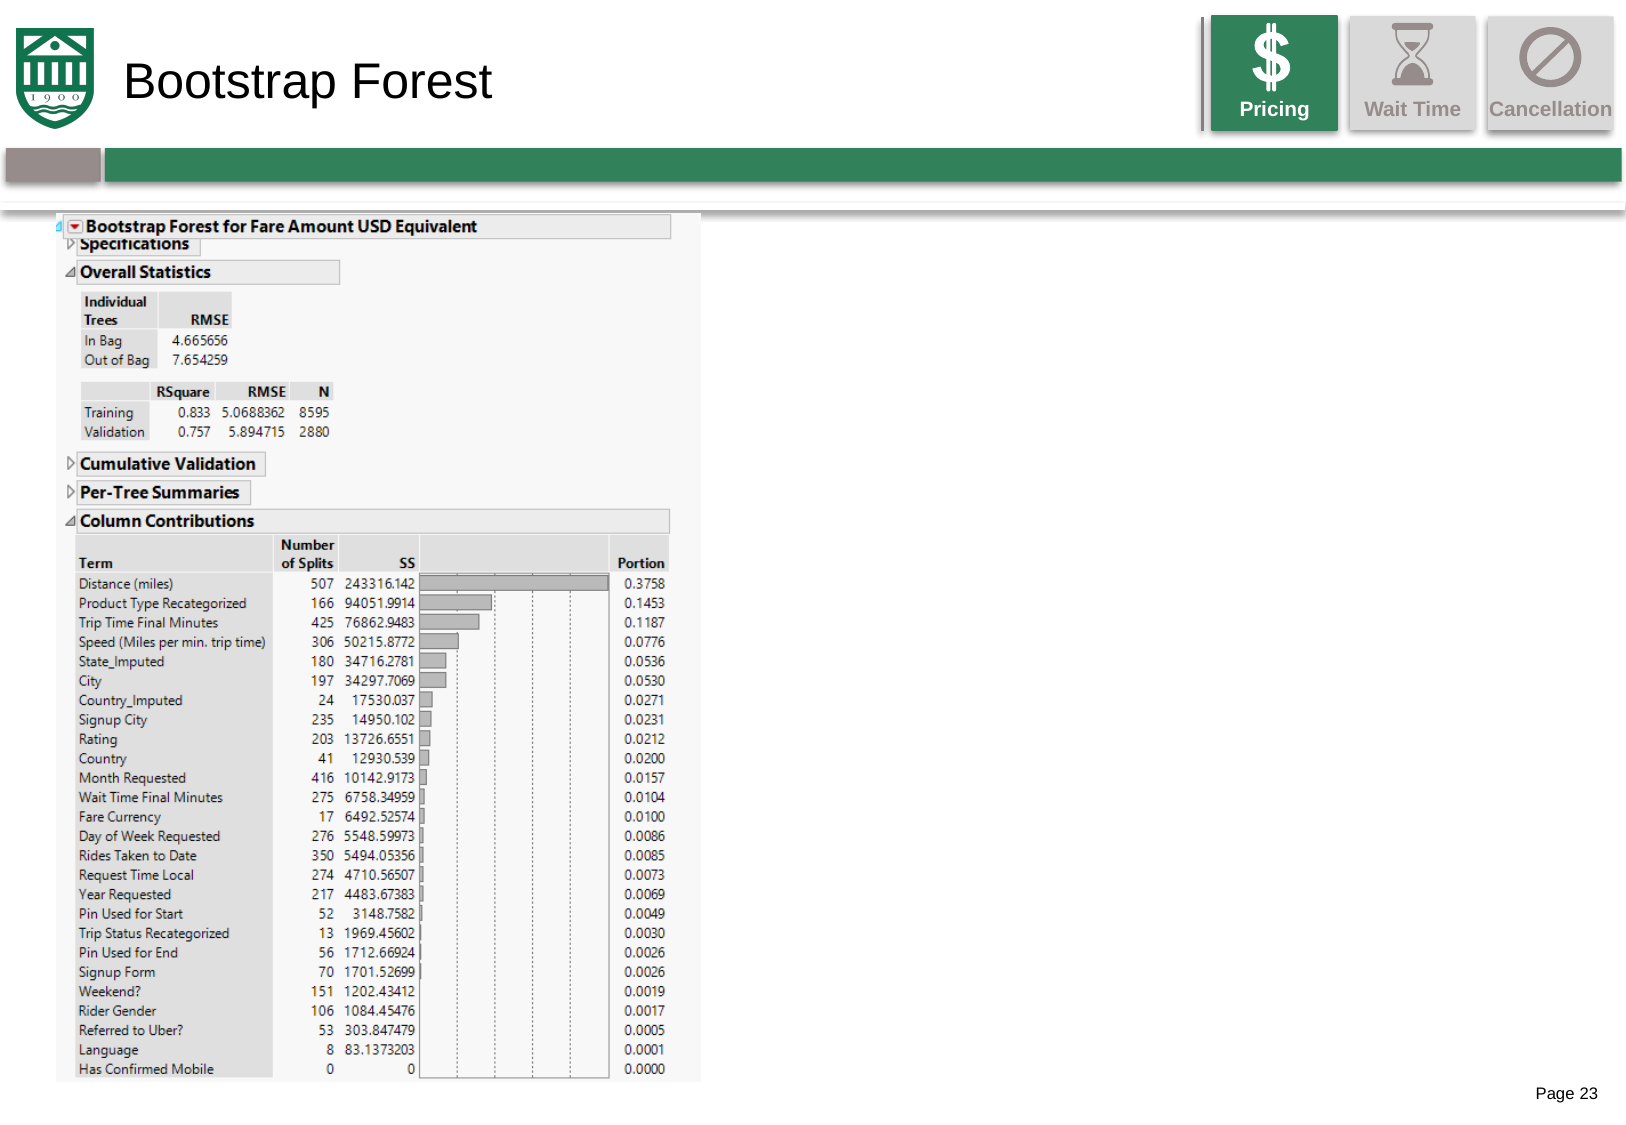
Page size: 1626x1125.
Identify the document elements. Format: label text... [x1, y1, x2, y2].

text_box Cancellation [1487, 16, 1614, 131]
text_box Wait Time [1349, 15, 1476, 131]
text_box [1251, 22, 1291, 92]
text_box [1391, 22, 1434, 86]
text_box [1519, 27, 1582, 88]
picture [56, 213, 701, 1082]
title Bootstrap Forest [108, 29, 1191, 127]
text_box Pricing [1211, 15, 1338, 131]
picture [16, 28, 94, 129]
